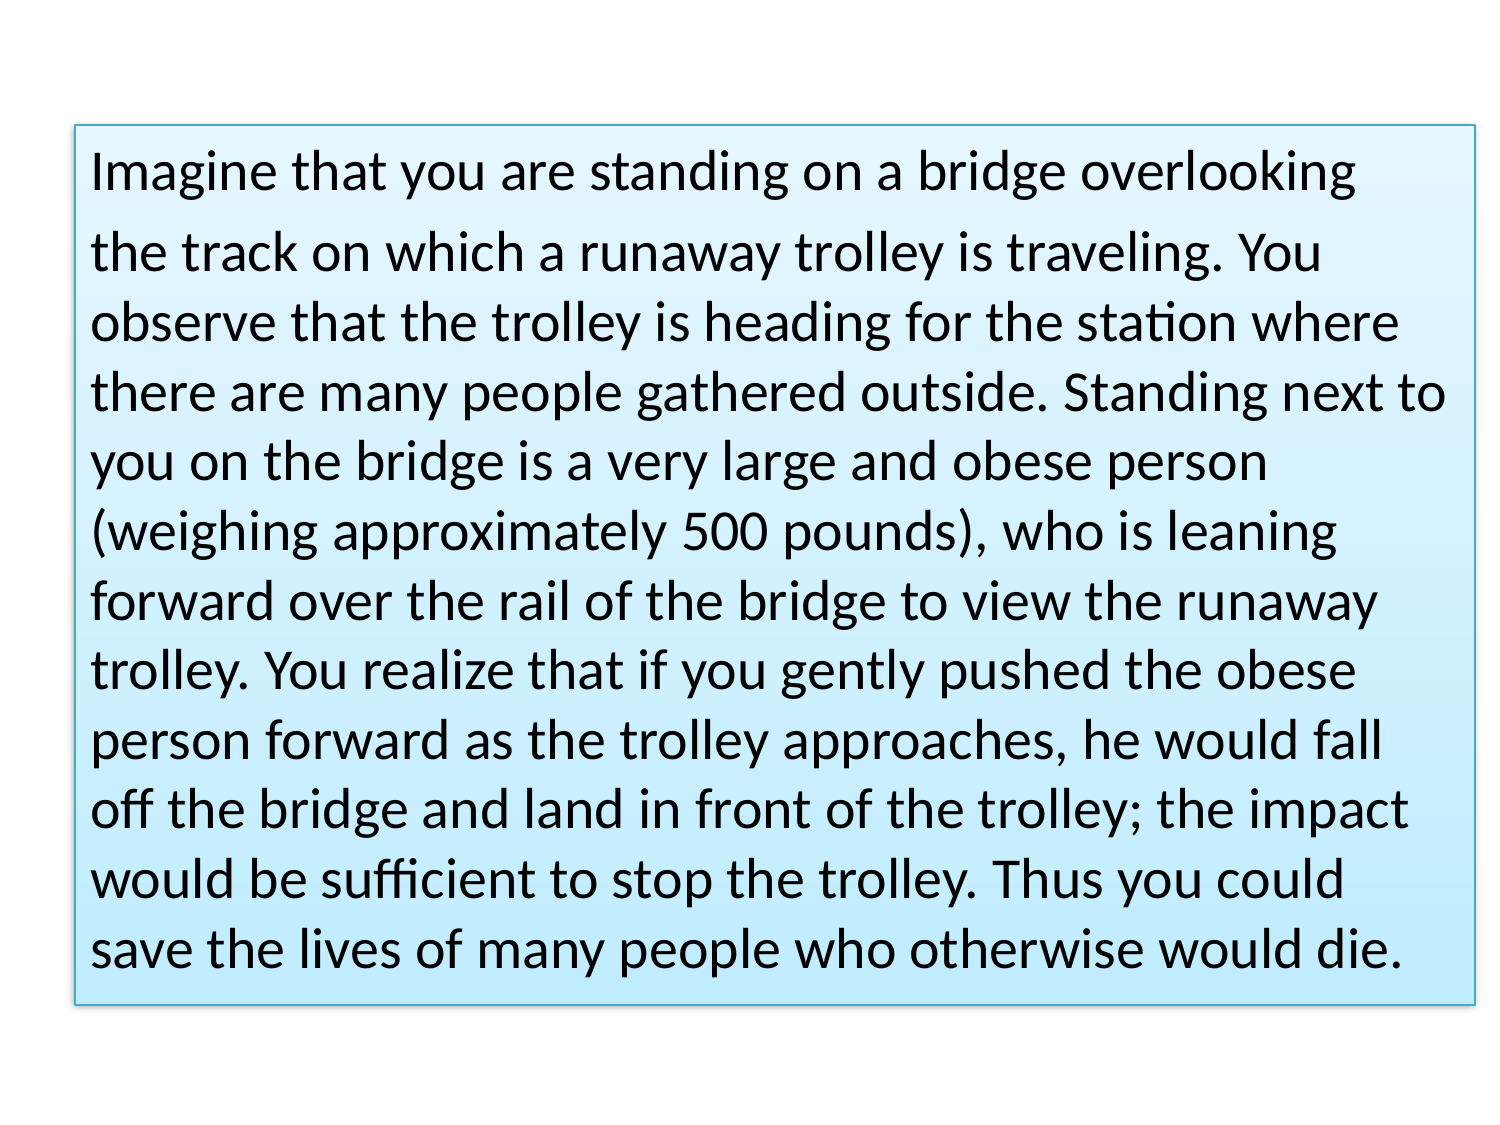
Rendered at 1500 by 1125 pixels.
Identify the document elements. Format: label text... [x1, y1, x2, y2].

list Imagine that you are standing on a bridge overlooking the track on which a runaway trolley is traveling. You observe that the trolley is heading for the station where there are many people gathered outside. Standing next to you on the bridge is a very large and obese person (weighing approximately 500 pounds), who is leaning forward over the rail of the bridge to view the runaway trolley. You realize that if you gently pushed the obese person forward as the trolley approaches, he would fall off the bridge and land in front of the trolley; the impact would be sufficient to stop the trolley. Thus you could save the lives of many people who otherwise would die. [74, 124, 1476, 1006]
